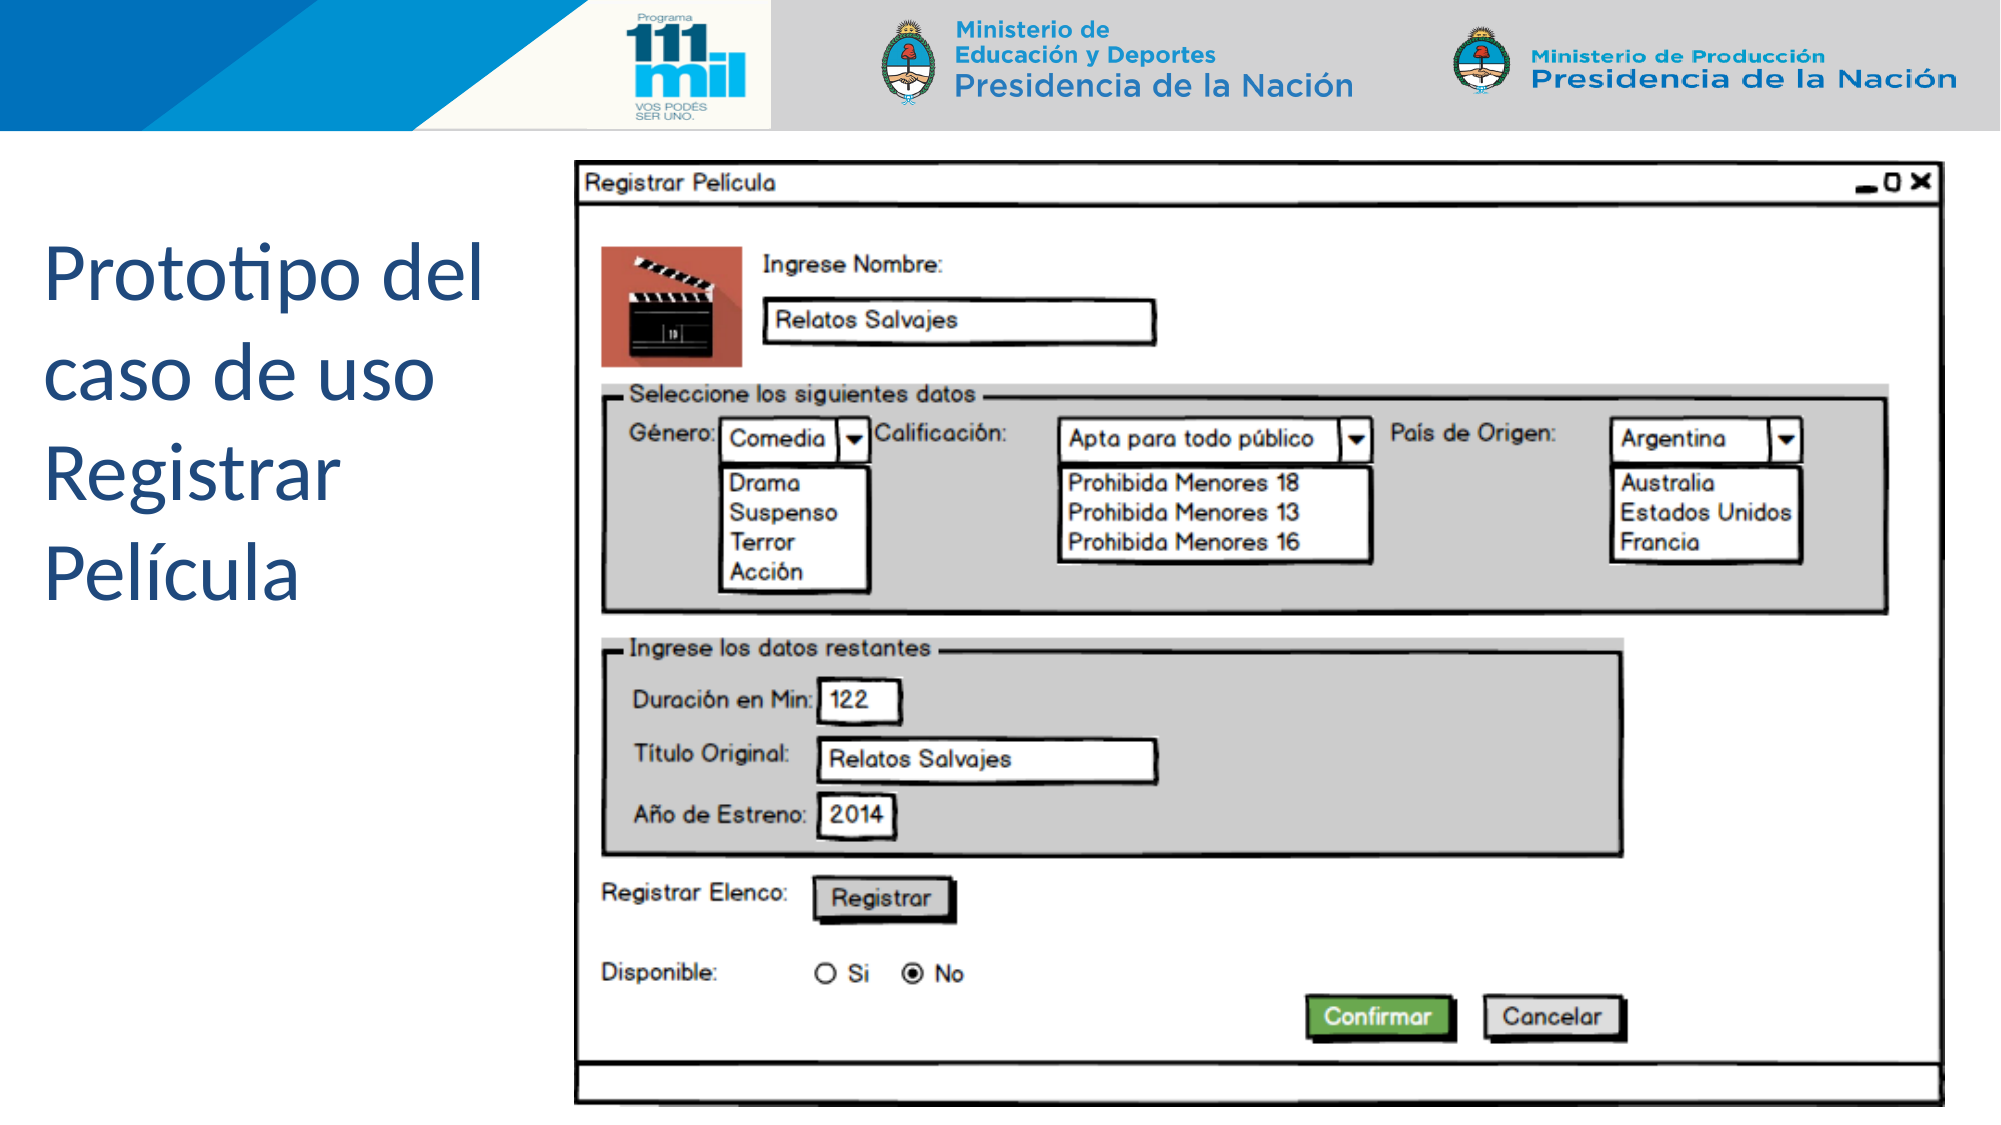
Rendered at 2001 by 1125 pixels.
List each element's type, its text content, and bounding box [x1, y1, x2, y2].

picture [1453, 26, 1956, 94]
title Prototipo del caso de uso Registrar Película [43, 217, 516, 621]
picture [587, 1, 769, 129]
picture [574, 160, 1945, 1107]
picture [881, 19, 1352, 109]
